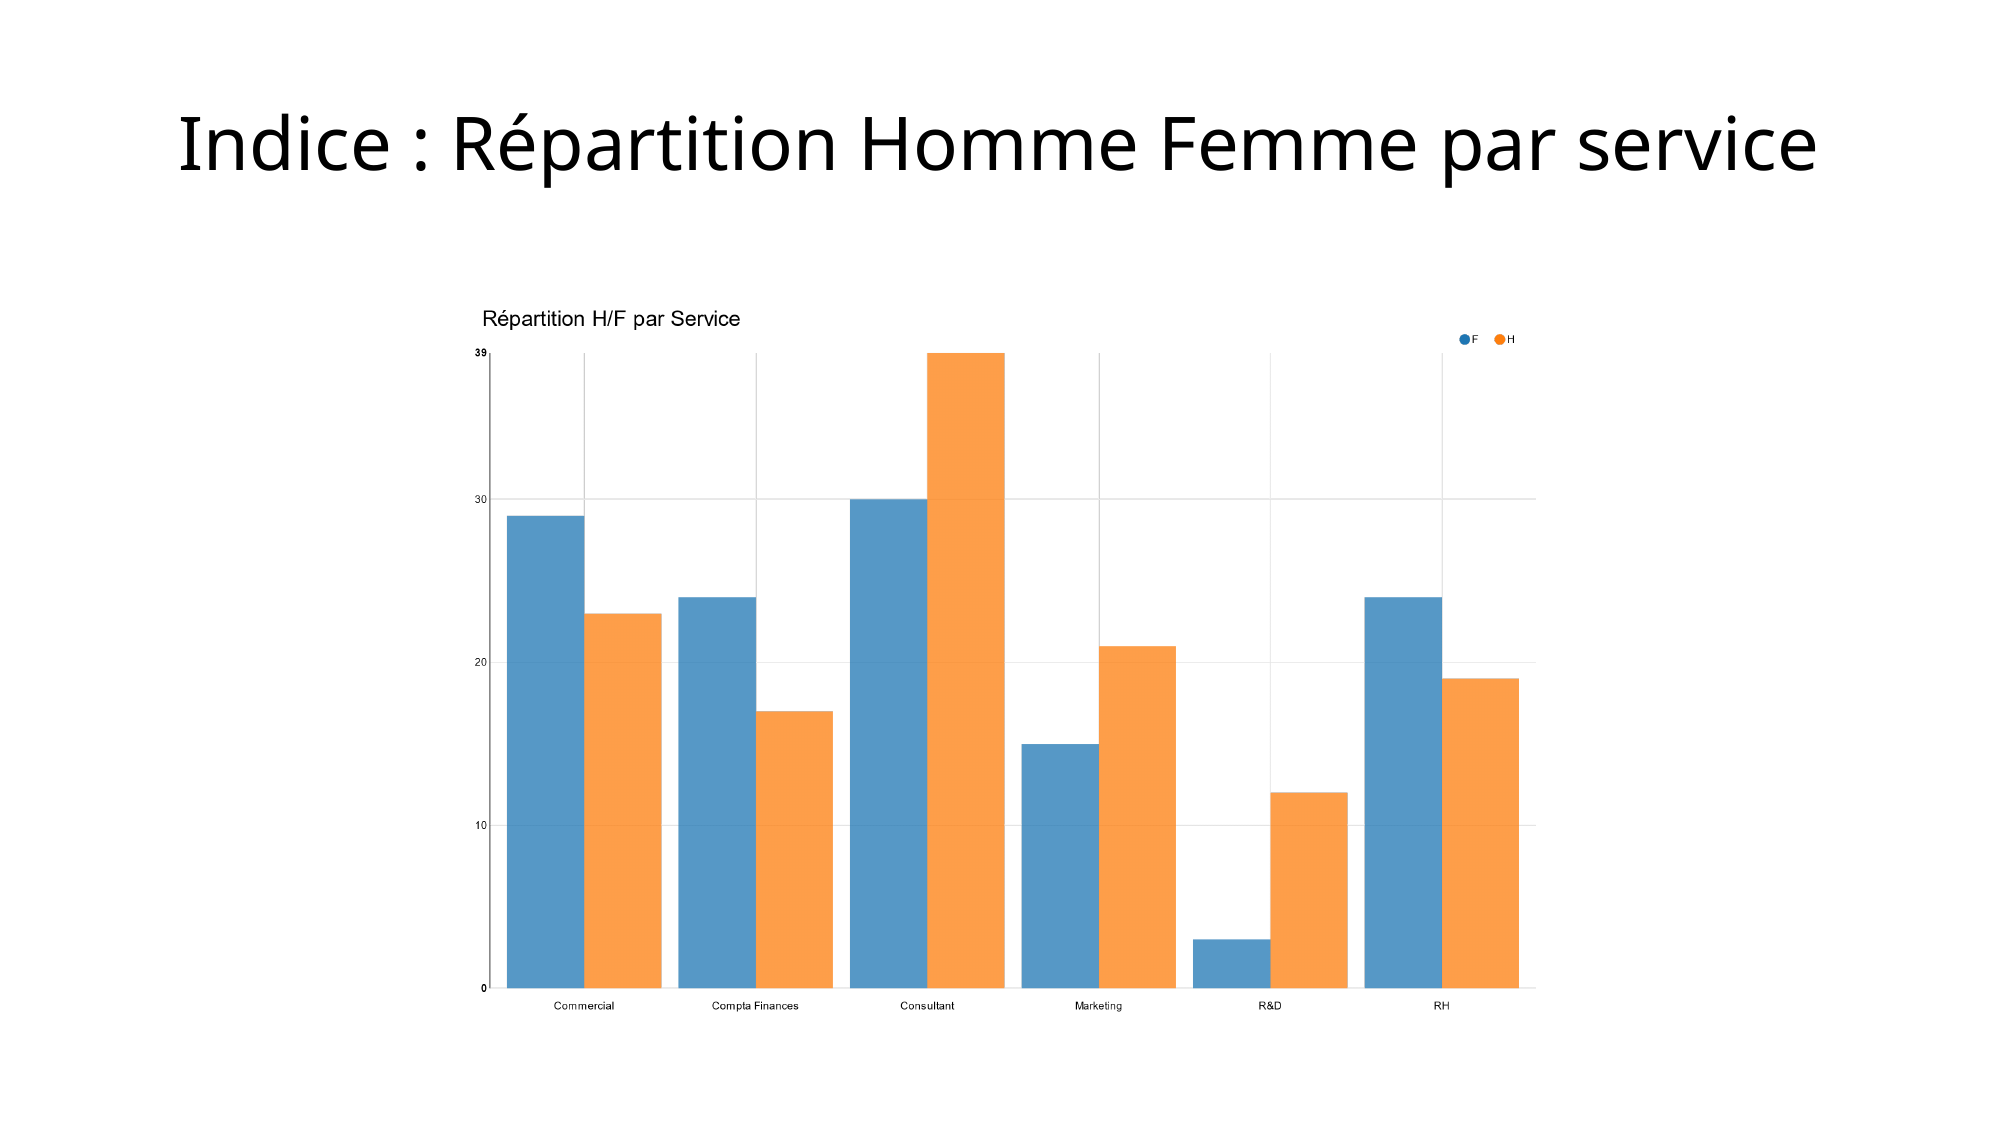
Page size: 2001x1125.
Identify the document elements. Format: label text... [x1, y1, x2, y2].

title Indice : Répartition Homme Femme par service [137, 59, 1863, 233]
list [464, 299, 1536, 1014]
